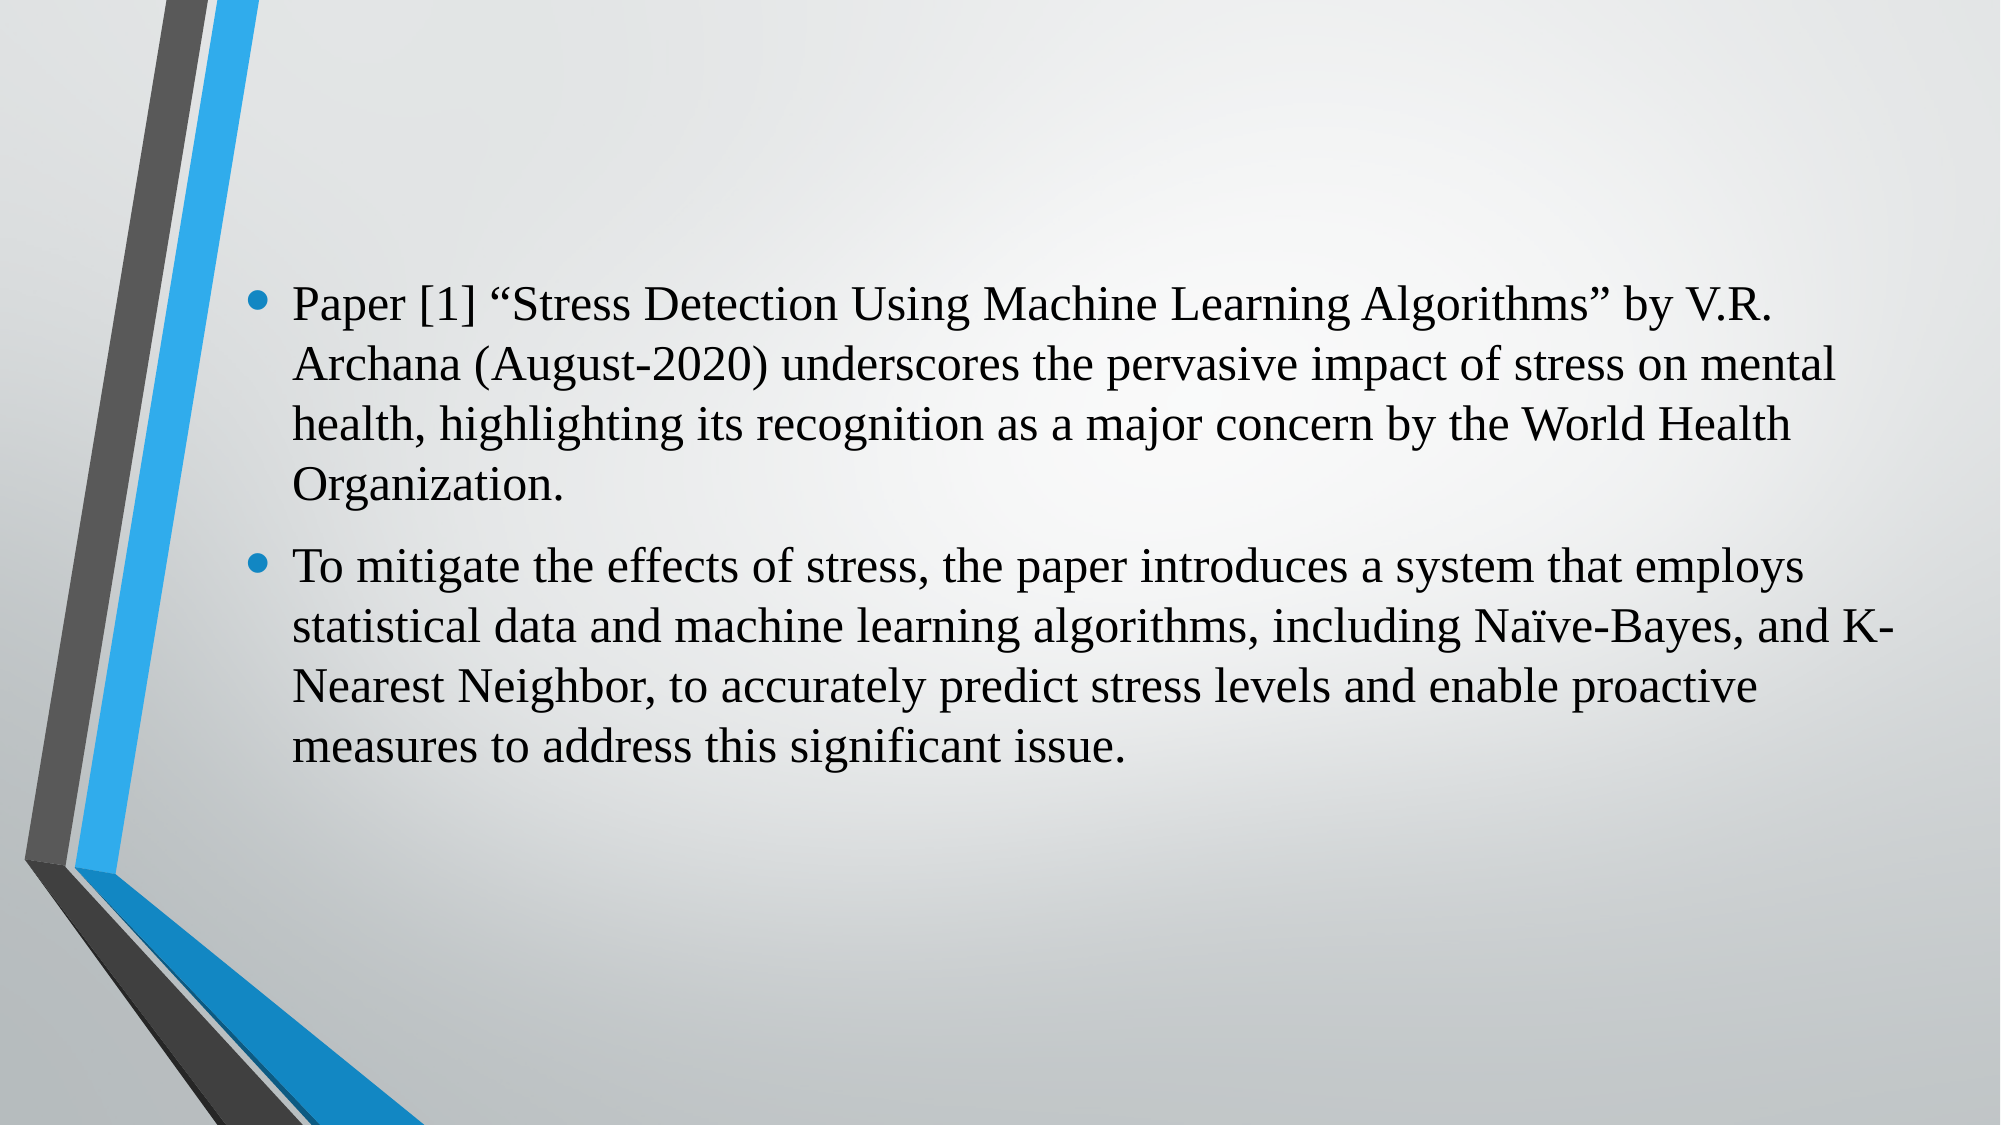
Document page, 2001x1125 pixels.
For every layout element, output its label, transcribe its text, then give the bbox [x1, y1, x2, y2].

list Paper [1] “Stress Detection Using Machine Learning Algorithms” by V.R. Archana (August-2020) underscores the pervasive impact of stress on mental health, highlighting its recognition as a major concern by the World Health Organization. To mitigate the effects of stress, the paper introduces a system that employs statistical data and machine learning algorithms, including Naïve-Bayes, and K-Nearest Neighbor, to accurately predict stress levels and enable proactive measures to address this significant issue. [230, 150, 1942, 975]
